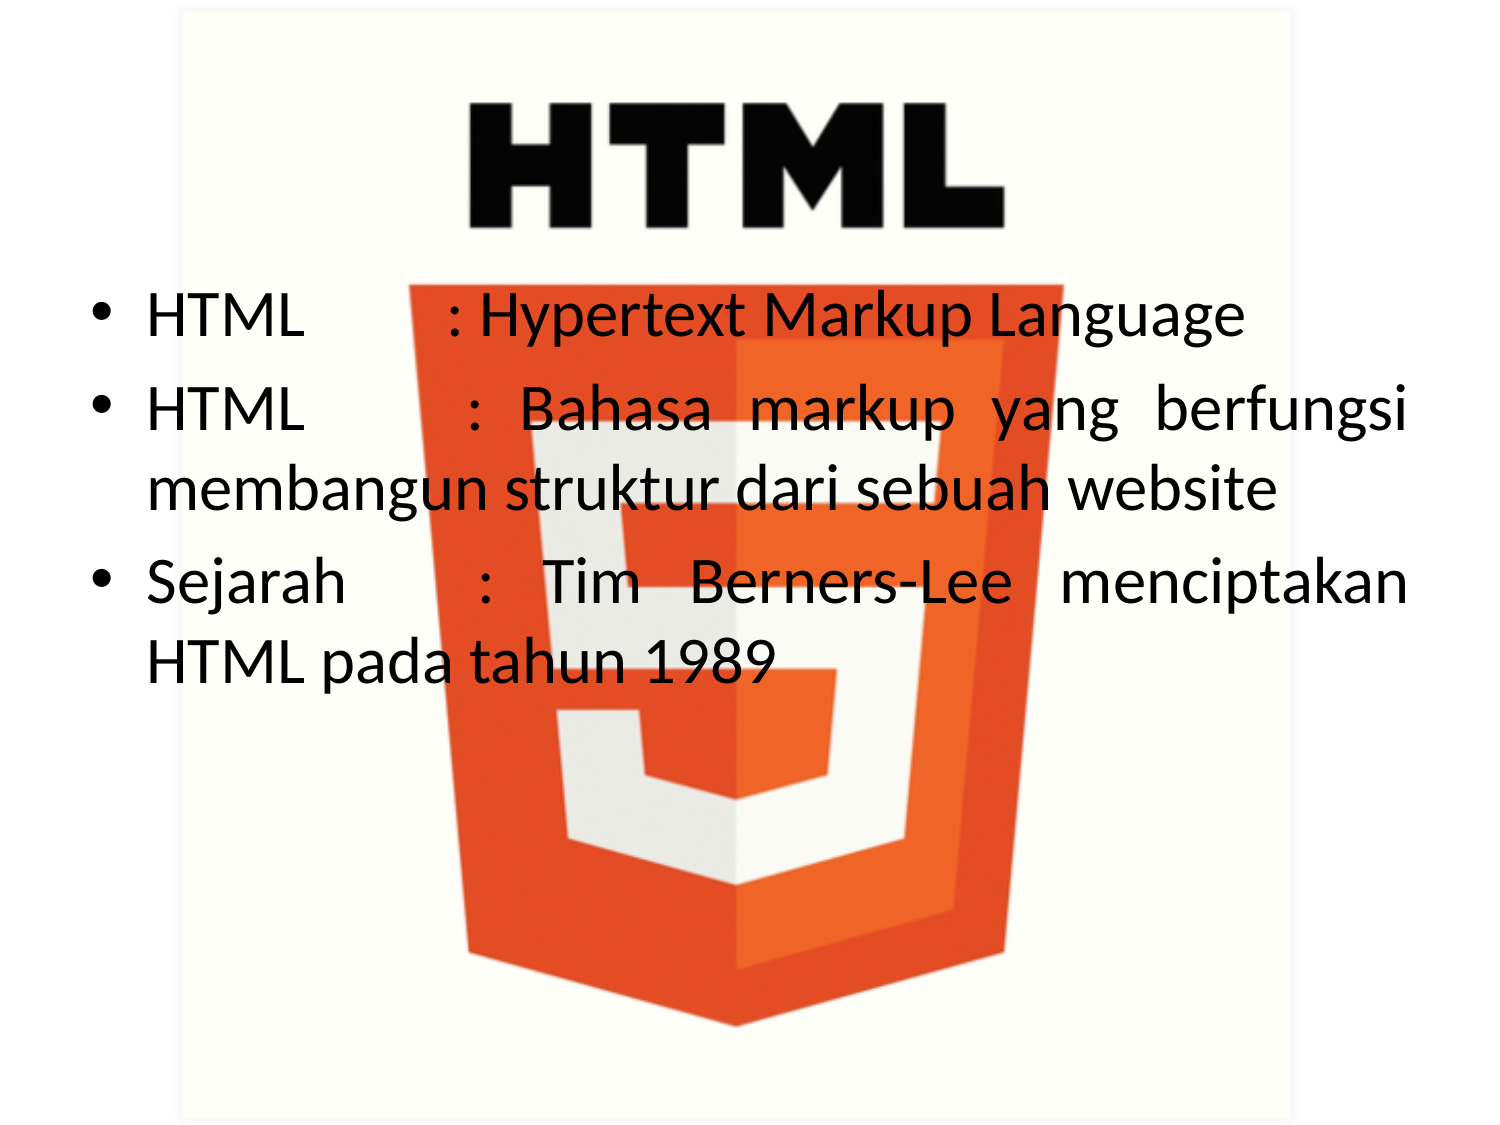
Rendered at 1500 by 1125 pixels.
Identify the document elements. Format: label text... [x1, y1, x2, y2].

picture [174, 3, 1300, 1125]
list HTML : Hypertext Markup Language HTML : Bahasa markup yang berfungsi membangun struktur dari sebuah website Sejarah : Tim Berners-Lee menciptakan HTML pada tahun 1989 [1304, 262, 1425, 1005]
list HTML : Hypertext Markup Language HTML : Bahasa markup yang berfungsi membangun struktur dari sebuah website Sejarah : Tim Berners-Lee menciptakan HTML pada tahun 1989 [75, 262, 169, 1005]
